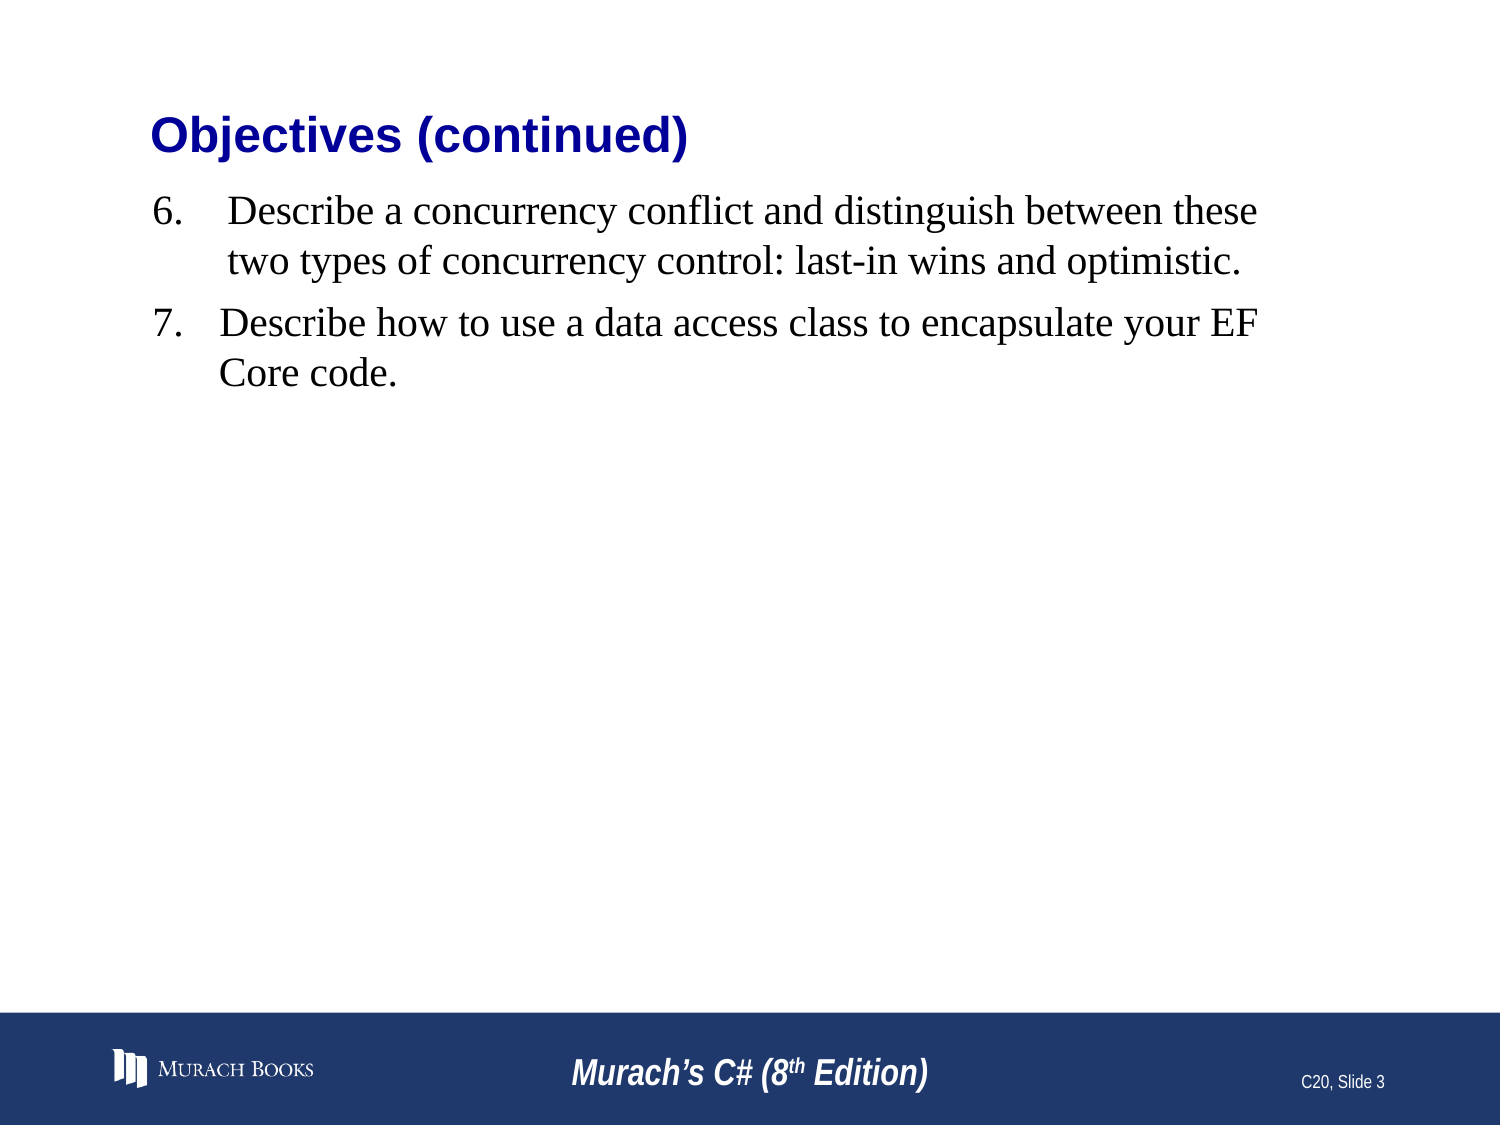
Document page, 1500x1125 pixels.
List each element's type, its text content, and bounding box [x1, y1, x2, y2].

slide_number C20, Slide 3 [1087, 1025, 1400, 1100]
footer [12, 1025, 450, 1100]
slide_number Murach’s C# (8th Edition) [450, 1025, 1050, 1100]
list Describe a concurrency conflict and distinguish between these two types of concurrency control: last-in wins and optimistic. Describe how to use a data access class to encapsulate your EF Core code. [137, 174, 1350, 975]
title Objectives (continued) [150, 102, 1350, 164]
